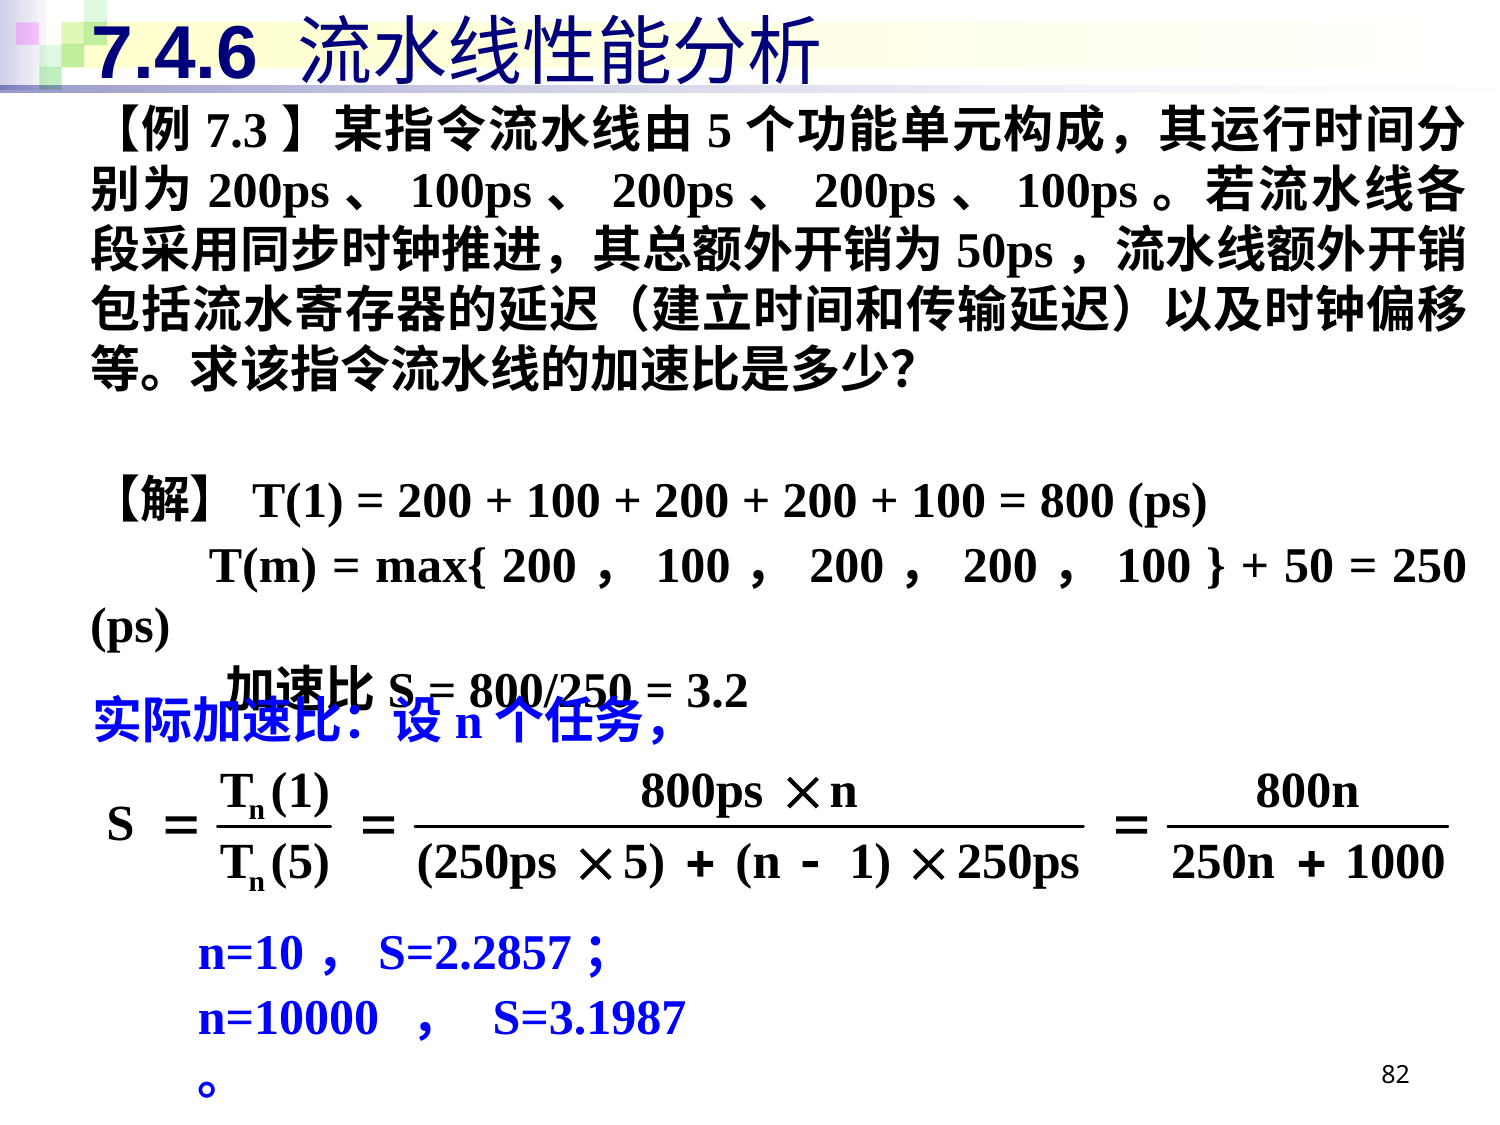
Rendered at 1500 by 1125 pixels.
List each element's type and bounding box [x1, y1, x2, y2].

text_box [77, 680, 1486, 904]
title [76, 0, 1483, 89]
list [74, 89, 1483, 681]
slide_number [1074, 1024, 1426, 1101]
text_box [182, 911, 714, 1066]
